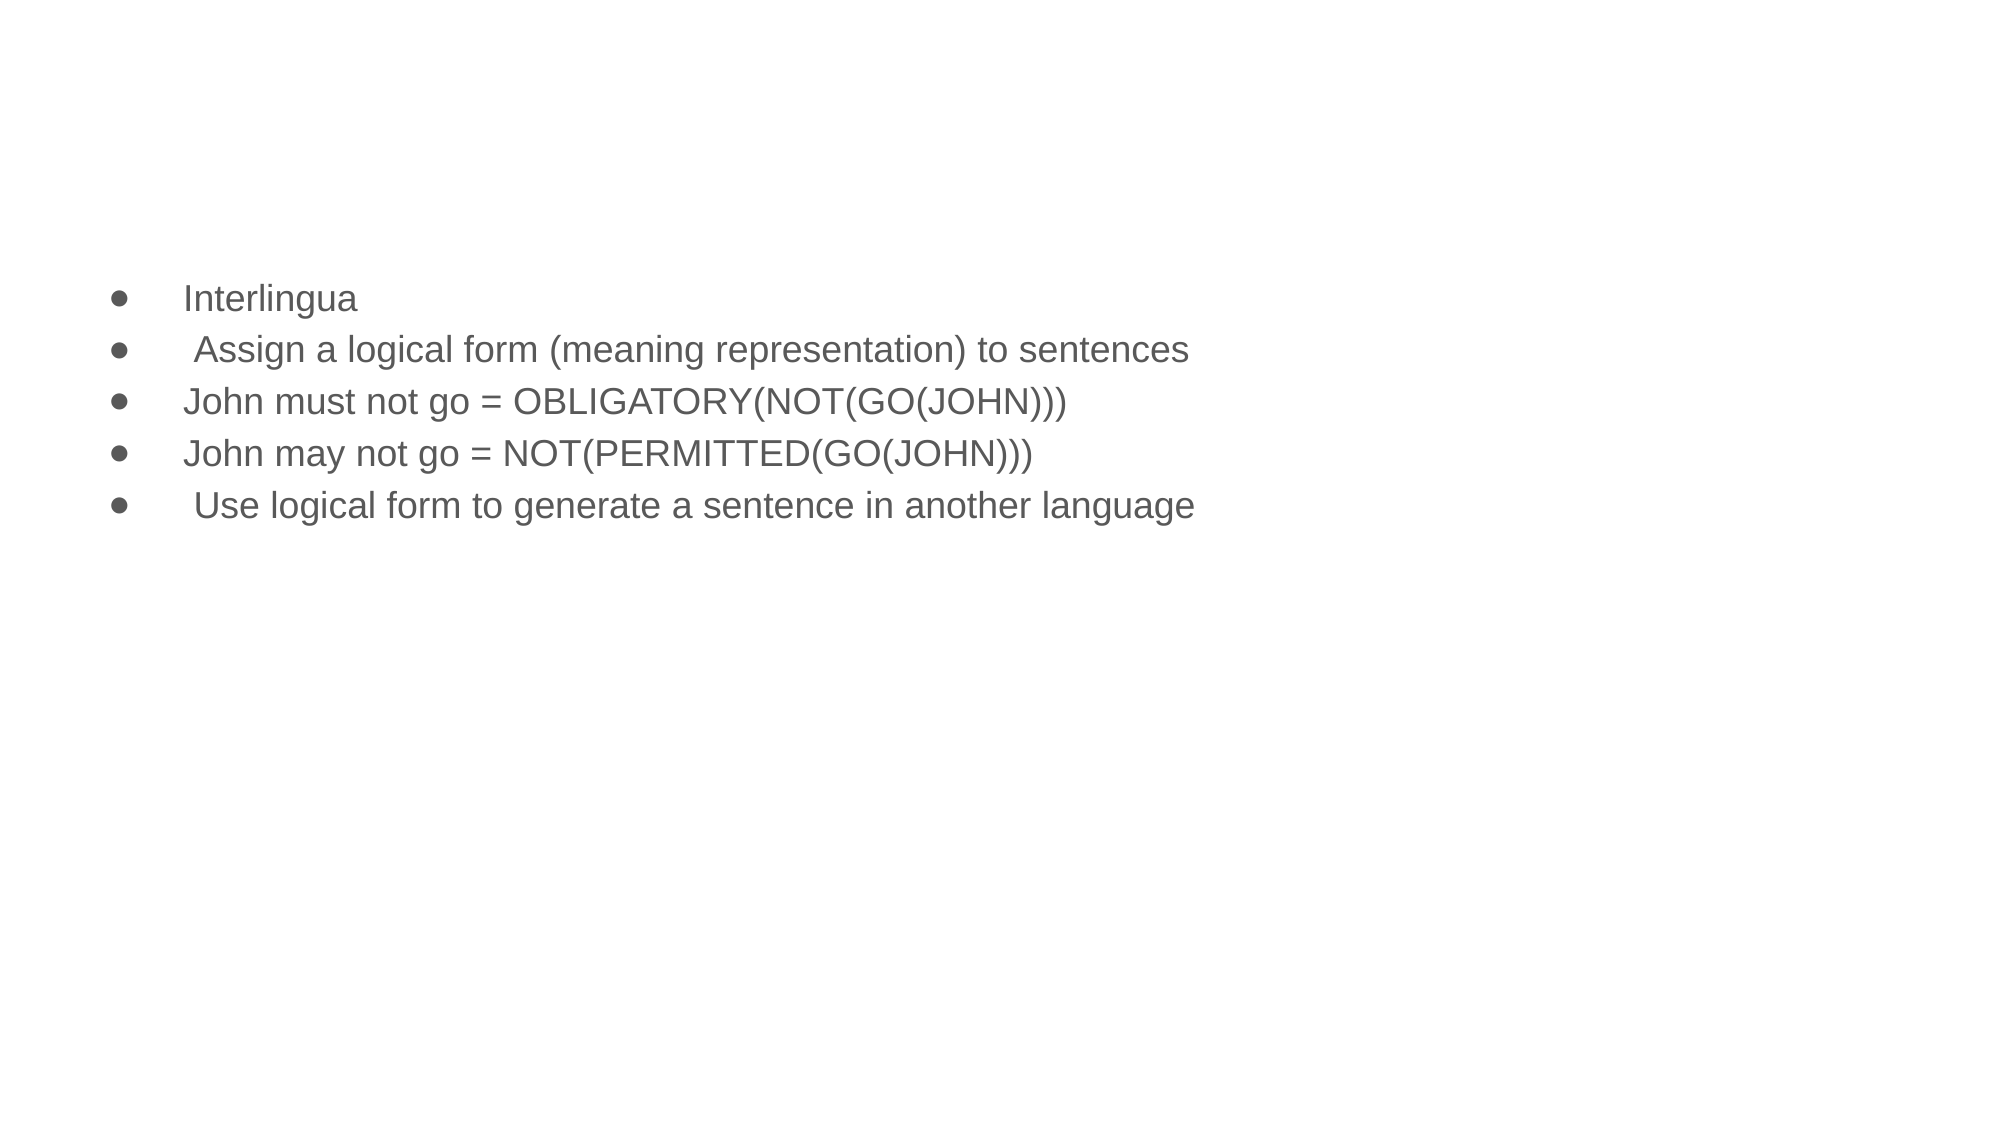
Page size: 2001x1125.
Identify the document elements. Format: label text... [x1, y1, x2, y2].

list Interlingua Assign a logical form (meaning representation) to sentences John must not go = OBLIGATORY(NOT(GO(JOHN))) John may not go = NOT(PERMITTED(GO(JOHN))) Use logical form to generate a sentence in another language [68, 252, 1932, 1000]
